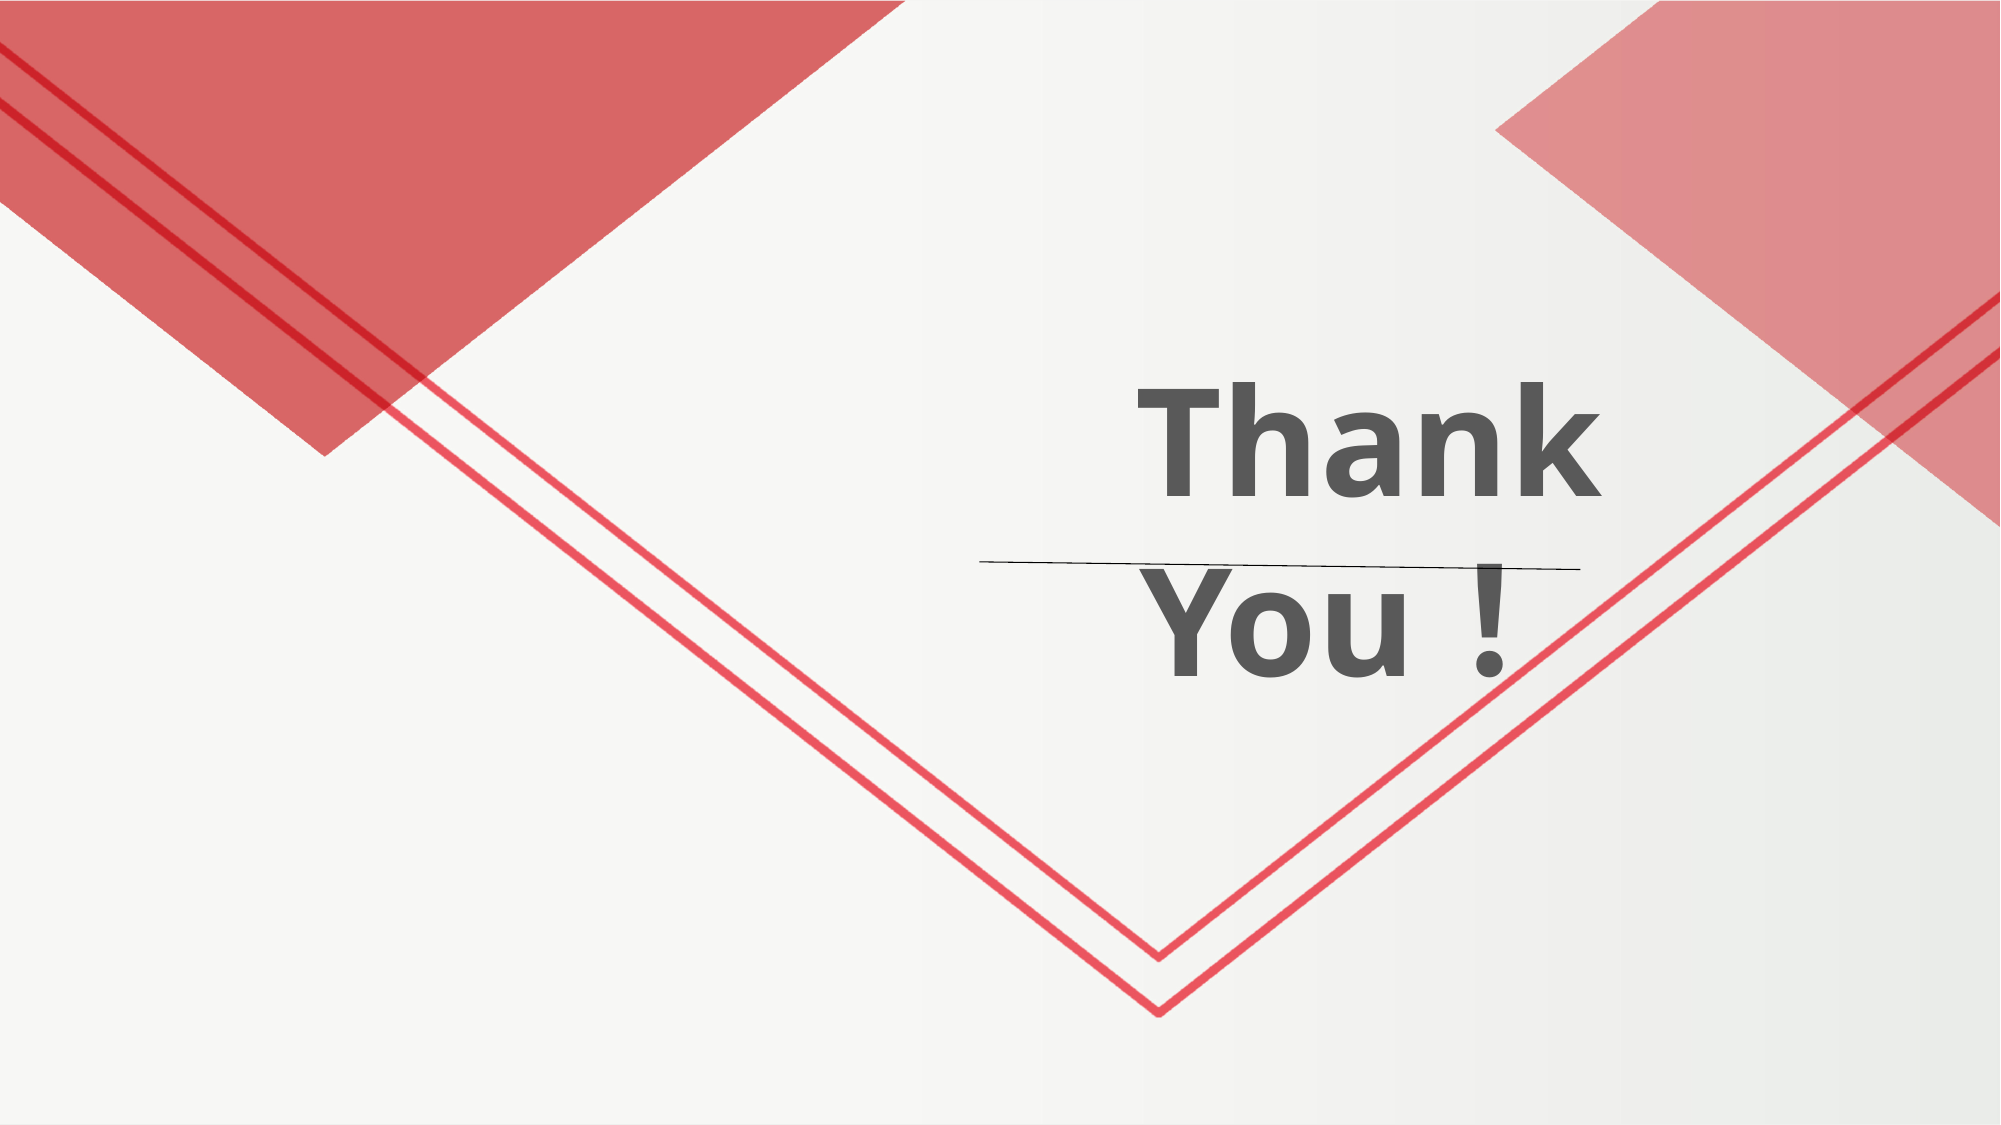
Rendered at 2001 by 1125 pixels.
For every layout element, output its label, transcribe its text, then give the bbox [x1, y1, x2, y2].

picture [0, 0, 1998, 1125]
text_box Thank You！ [1561, 339, 1618, 714]
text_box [979, 561, 1581, 570]
